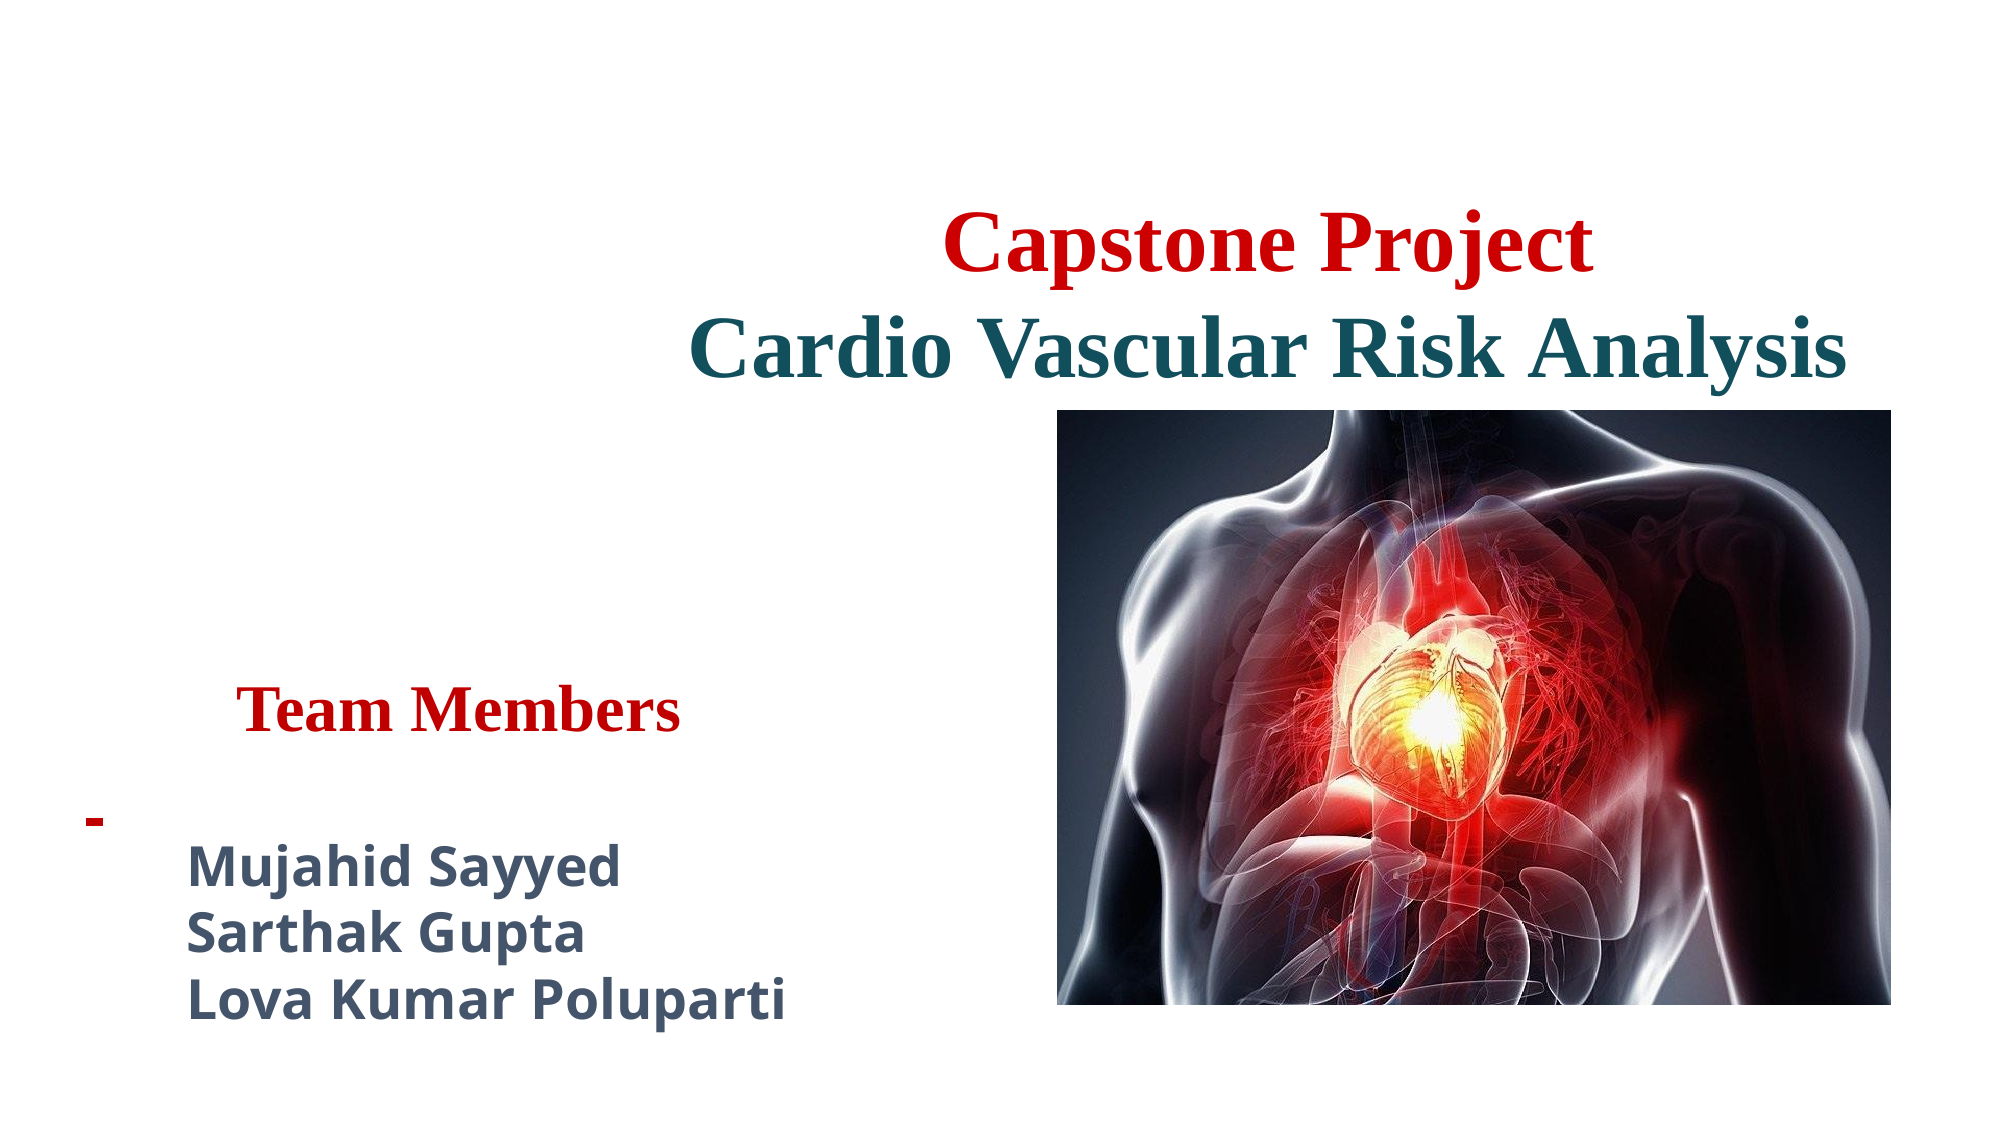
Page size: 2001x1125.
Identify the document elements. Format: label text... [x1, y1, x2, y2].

picture [1057, 410, 1891, 1005]
title Capstone Project Cardio Vascular Risk Analysis [538, 179, 2000, 396]
text_box Team Members Mujahid Sayyed Sarthak Gupta Lova Kumar Poluparti [83, 662, 943, 1031]
